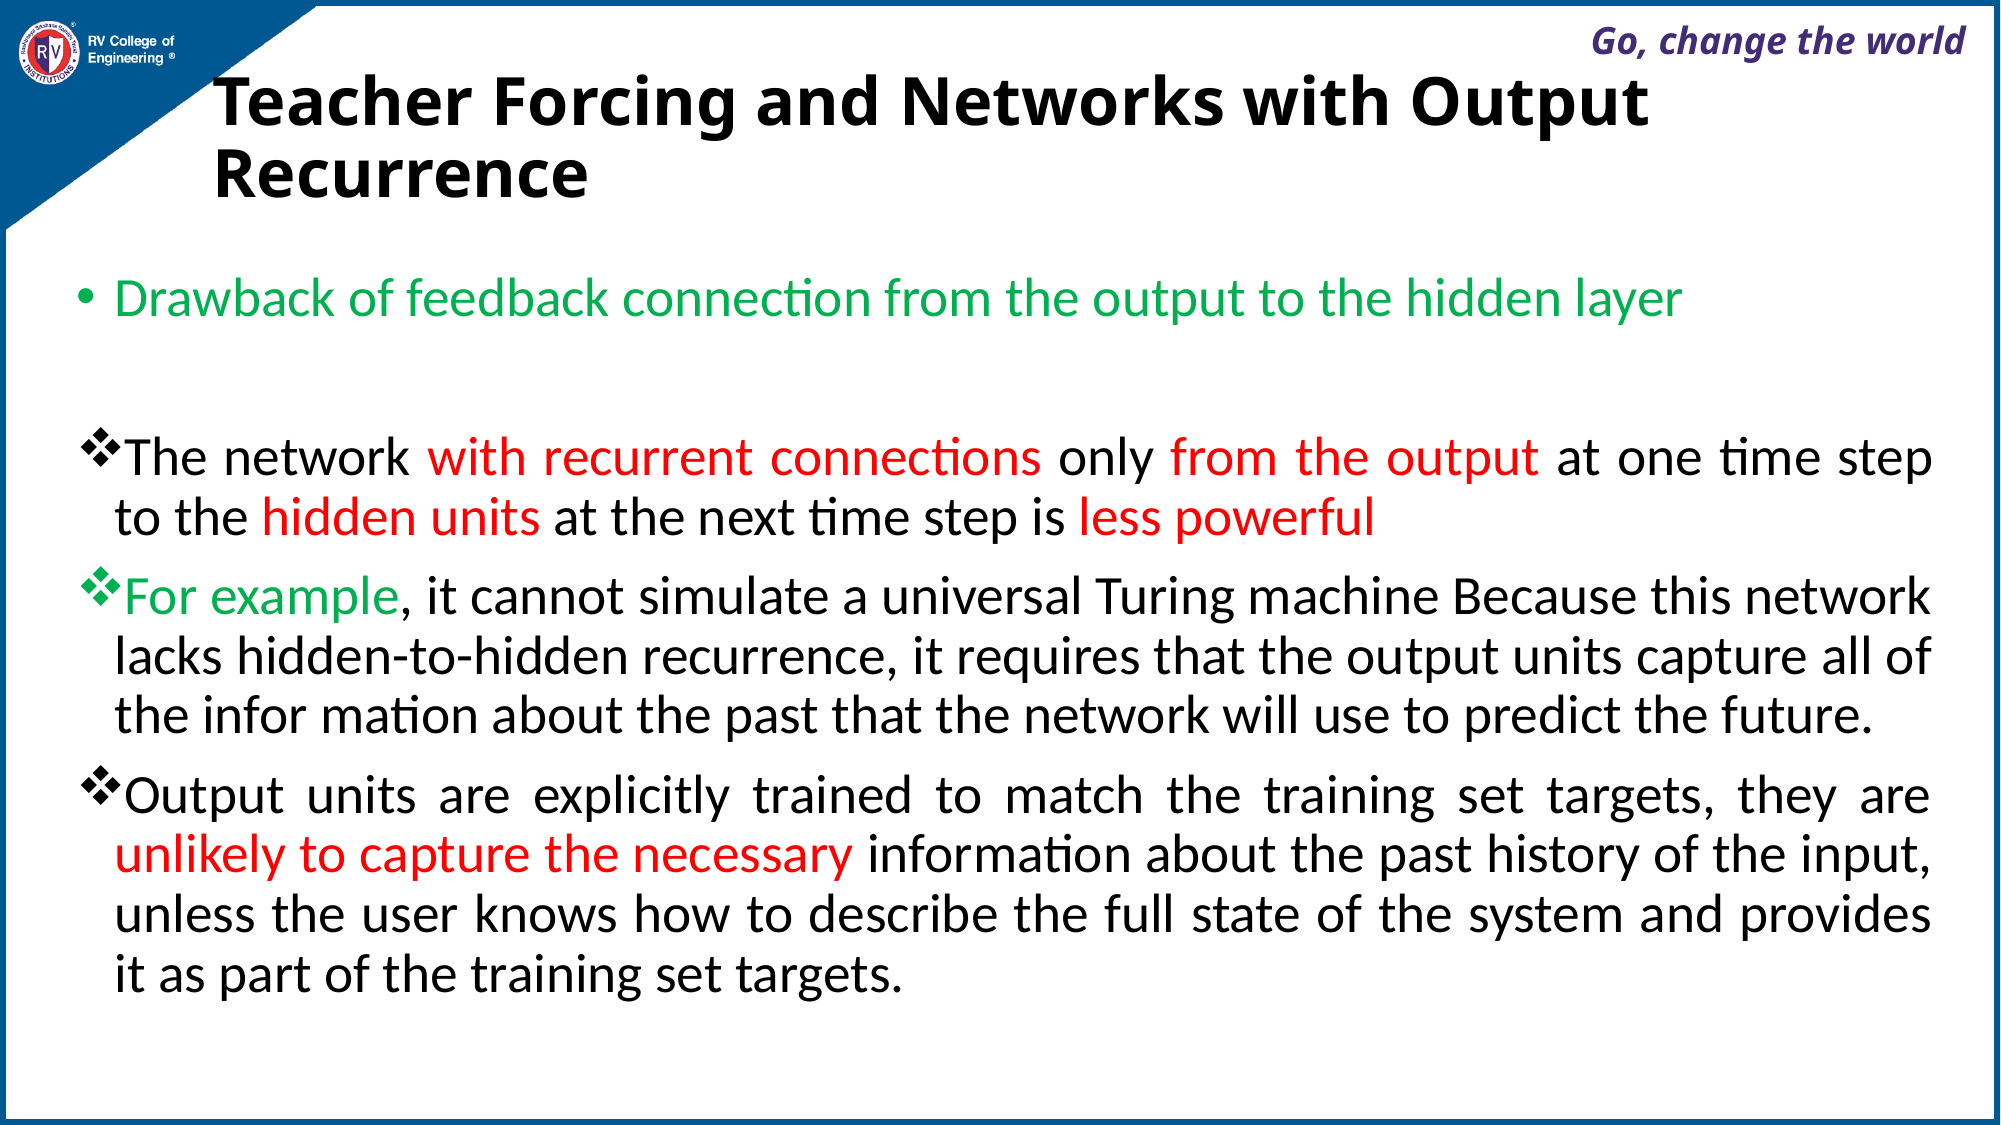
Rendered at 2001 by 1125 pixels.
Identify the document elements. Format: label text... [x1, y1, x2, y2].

list Drawback of feedback connection from the output to the hidden layer The network with recurrent connections only from the output at one time step to the hidden units at the next time step is less powerful For example, it cannot simulate a universal Turing machine Because this network lacks hidden-to-hidden recurrence, it requires that the output units capture all of the infor mation about the past that the network will use to predict the future. Output units are explicitly trained to match the training set targets, they are unlikely to capture the necessary information about the past history of the input, unless the user knows how to describe the full state of the system and provides it as part of the training set targets. [61, 261, 1949, 1031]
picture [2, 6, 316, 232]
title Teacher Forcing and Networks with Output Recurrence [197, 59, 1863, 221]
